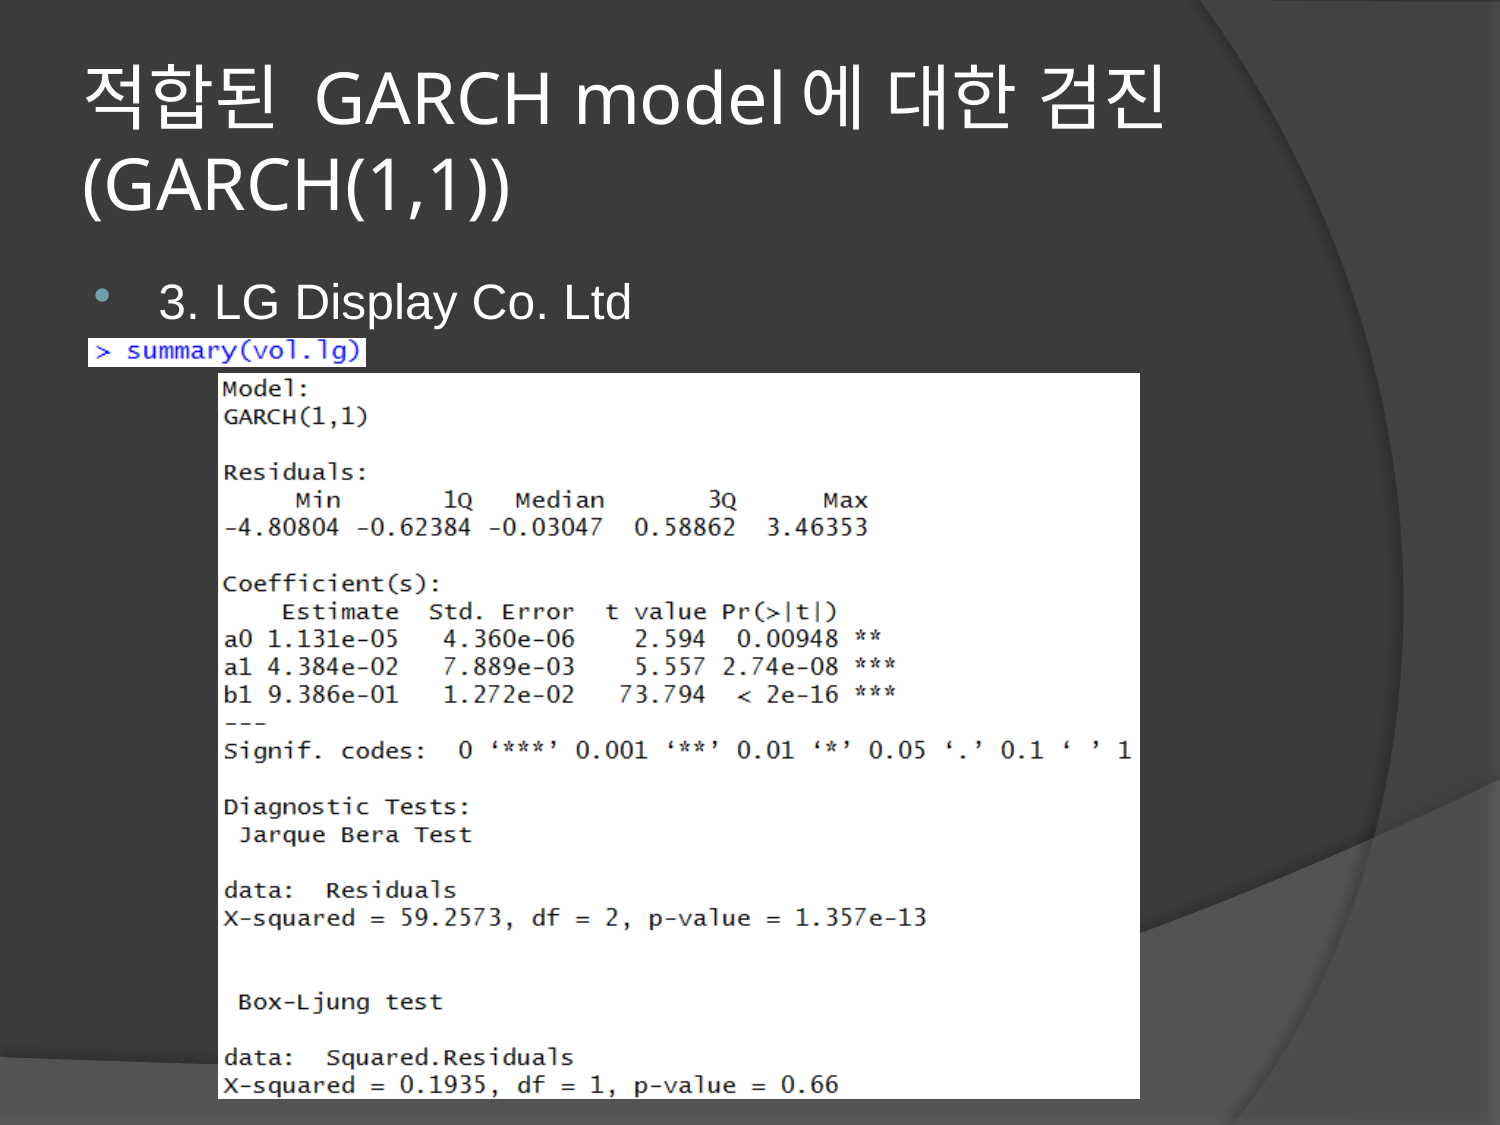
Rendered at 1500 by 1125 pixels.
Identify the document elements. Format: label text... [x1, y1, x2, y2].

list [218, 373, 1140, 1099]
picture [88, 337, 366, 367]
title 적합된 GARCH model에 대한 검진(GARCH(1,1)) [75, 45, 1300, 233]
list 3. LG Display Co. Ltd [75, 262, 675, 339]
